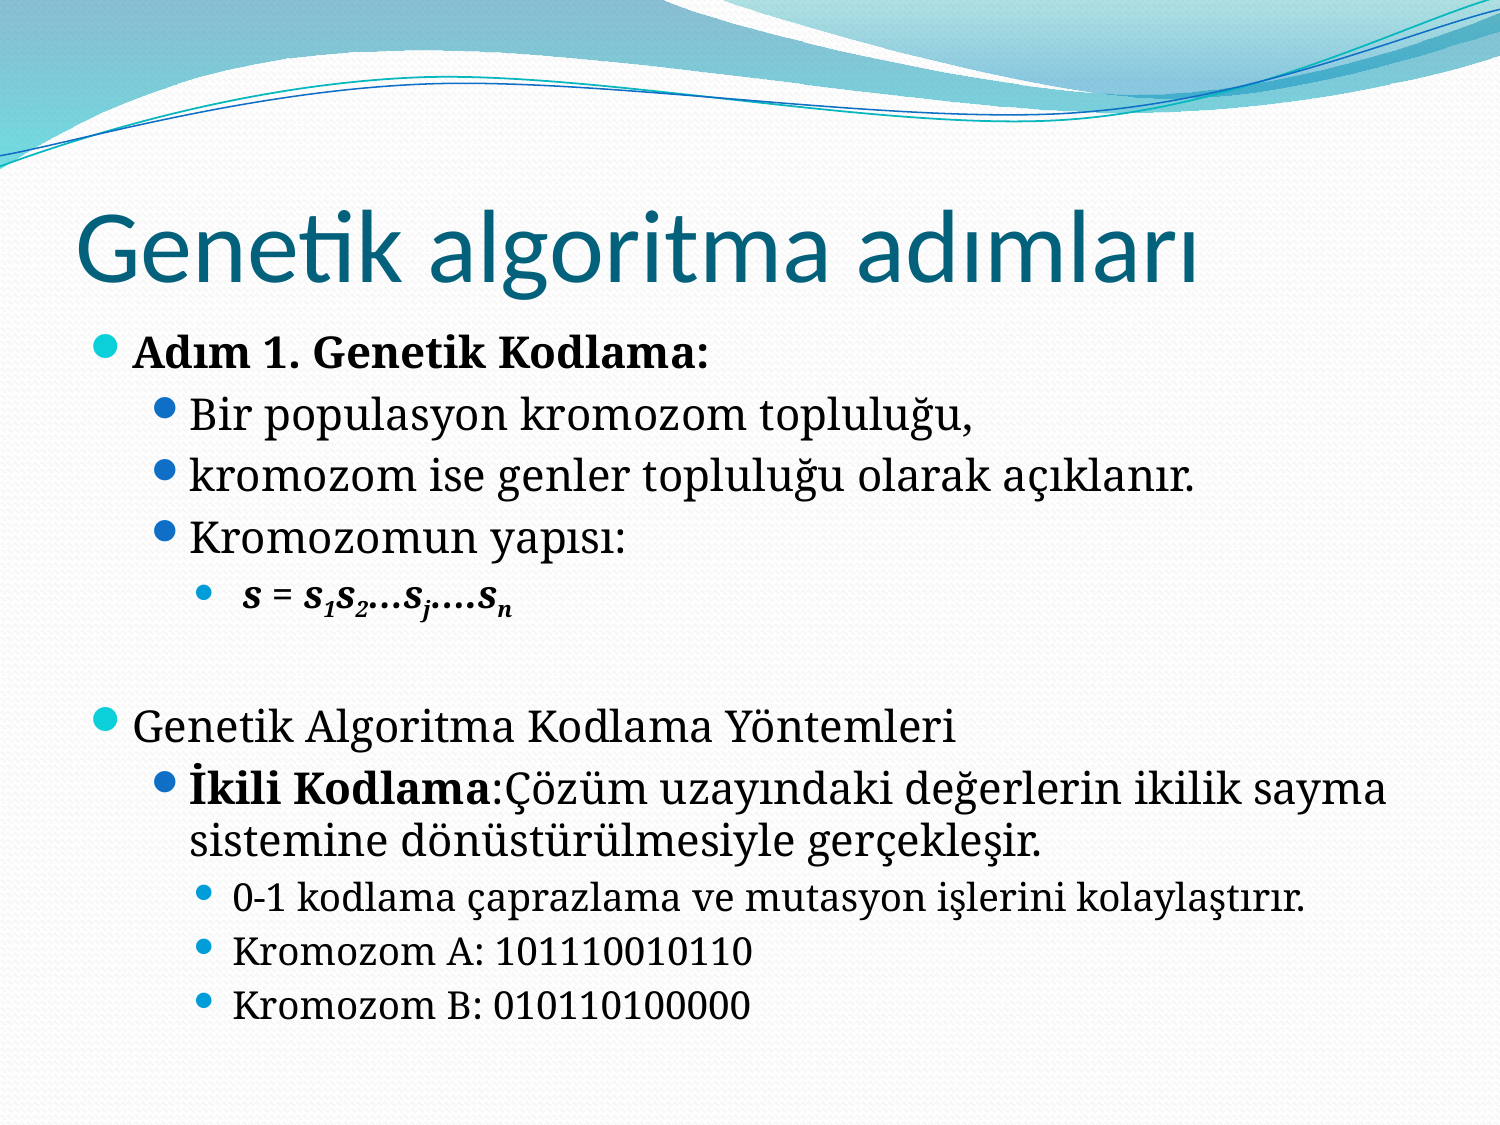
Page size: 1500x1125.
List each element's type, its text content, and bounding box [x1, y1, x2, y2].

title Genetik algoritma adımları [75, 115, 1425, 303]
list Adım 1. Genetik Kodlama: Bir populasyon kromozom topluluğu, kromozom ise genler topluluğu olarak açıklanır. Kromozomun yapısı: s = s1s2…sj….sn Genetik Algoritma Kodlama Yöntemleri İkili Kodlama:Çözüm uzayındaki değerlerin ikilik sayma sistemine dönüstürülmesiyle gerçekleşir. 0-1 kodlama çaprazlama ve mutasyon işlerini kolaylaştırır. Kromozom A: 101110010110 Kromozom B: 010110100000 [75, 317, 1425, 1038]
